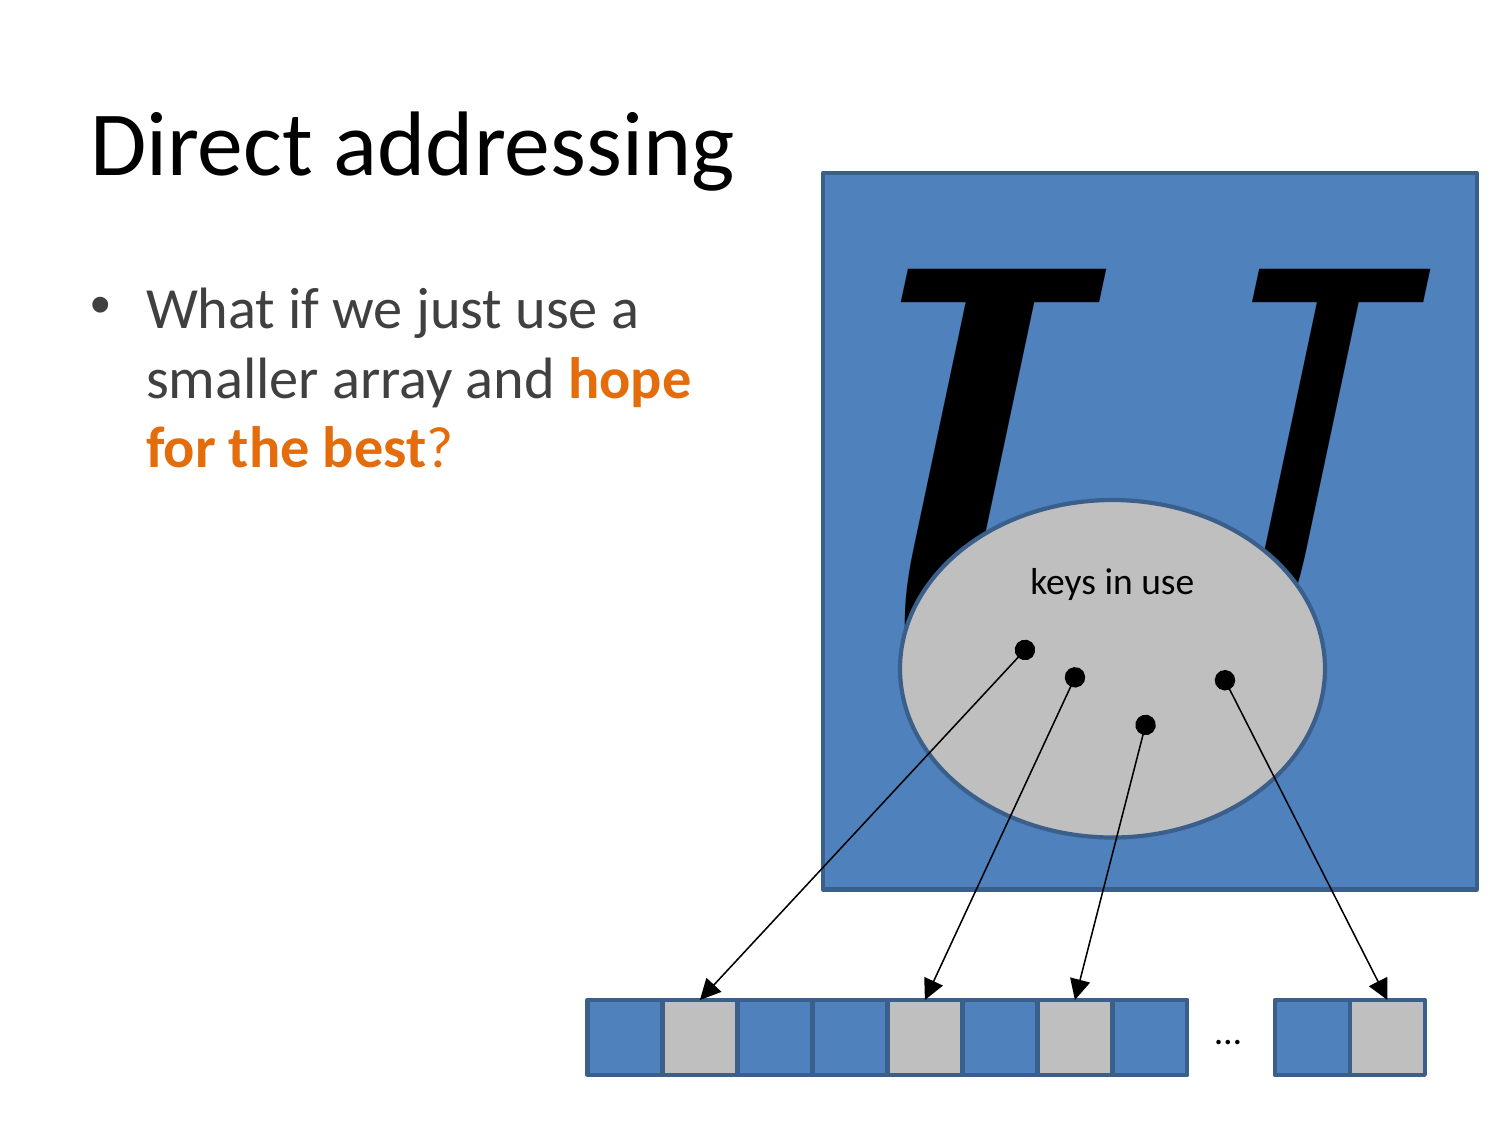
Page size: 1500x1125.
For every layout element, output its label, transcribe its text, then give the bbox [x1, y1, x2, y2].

text_box [960, 1009, 1035, 1077]
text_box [1224, 679, 1388, 1001]
text_box [810, 1010, 885, 1077]
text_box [699, 649, 1026, 1001]
text_box [585, 998, 660, 1077]
text_box [1348, 998, 1427, 1077]
text_box [1110, 998, 1189, 1077]
list What if we just use a smaller array and hope for the best? [75, 262, 738, 950]
title Direct addressing [75, 45, 1425, 233]
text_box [924, 677, 1076, 1001]
text_box keys in use [899, 497, 1328, 838]
text_box [735, 1010, 810, 1077]
text_box … [1200, 999, 1256, 1060]
text_box [1035, 1009, 1110, 1077]
text_box [885, 1010, 960, 1077]
text_box [660, 998, 735, 1077]
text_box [1074, 724, 1146, 1001]
text_box [1273, 1009, 1348, 1077]
